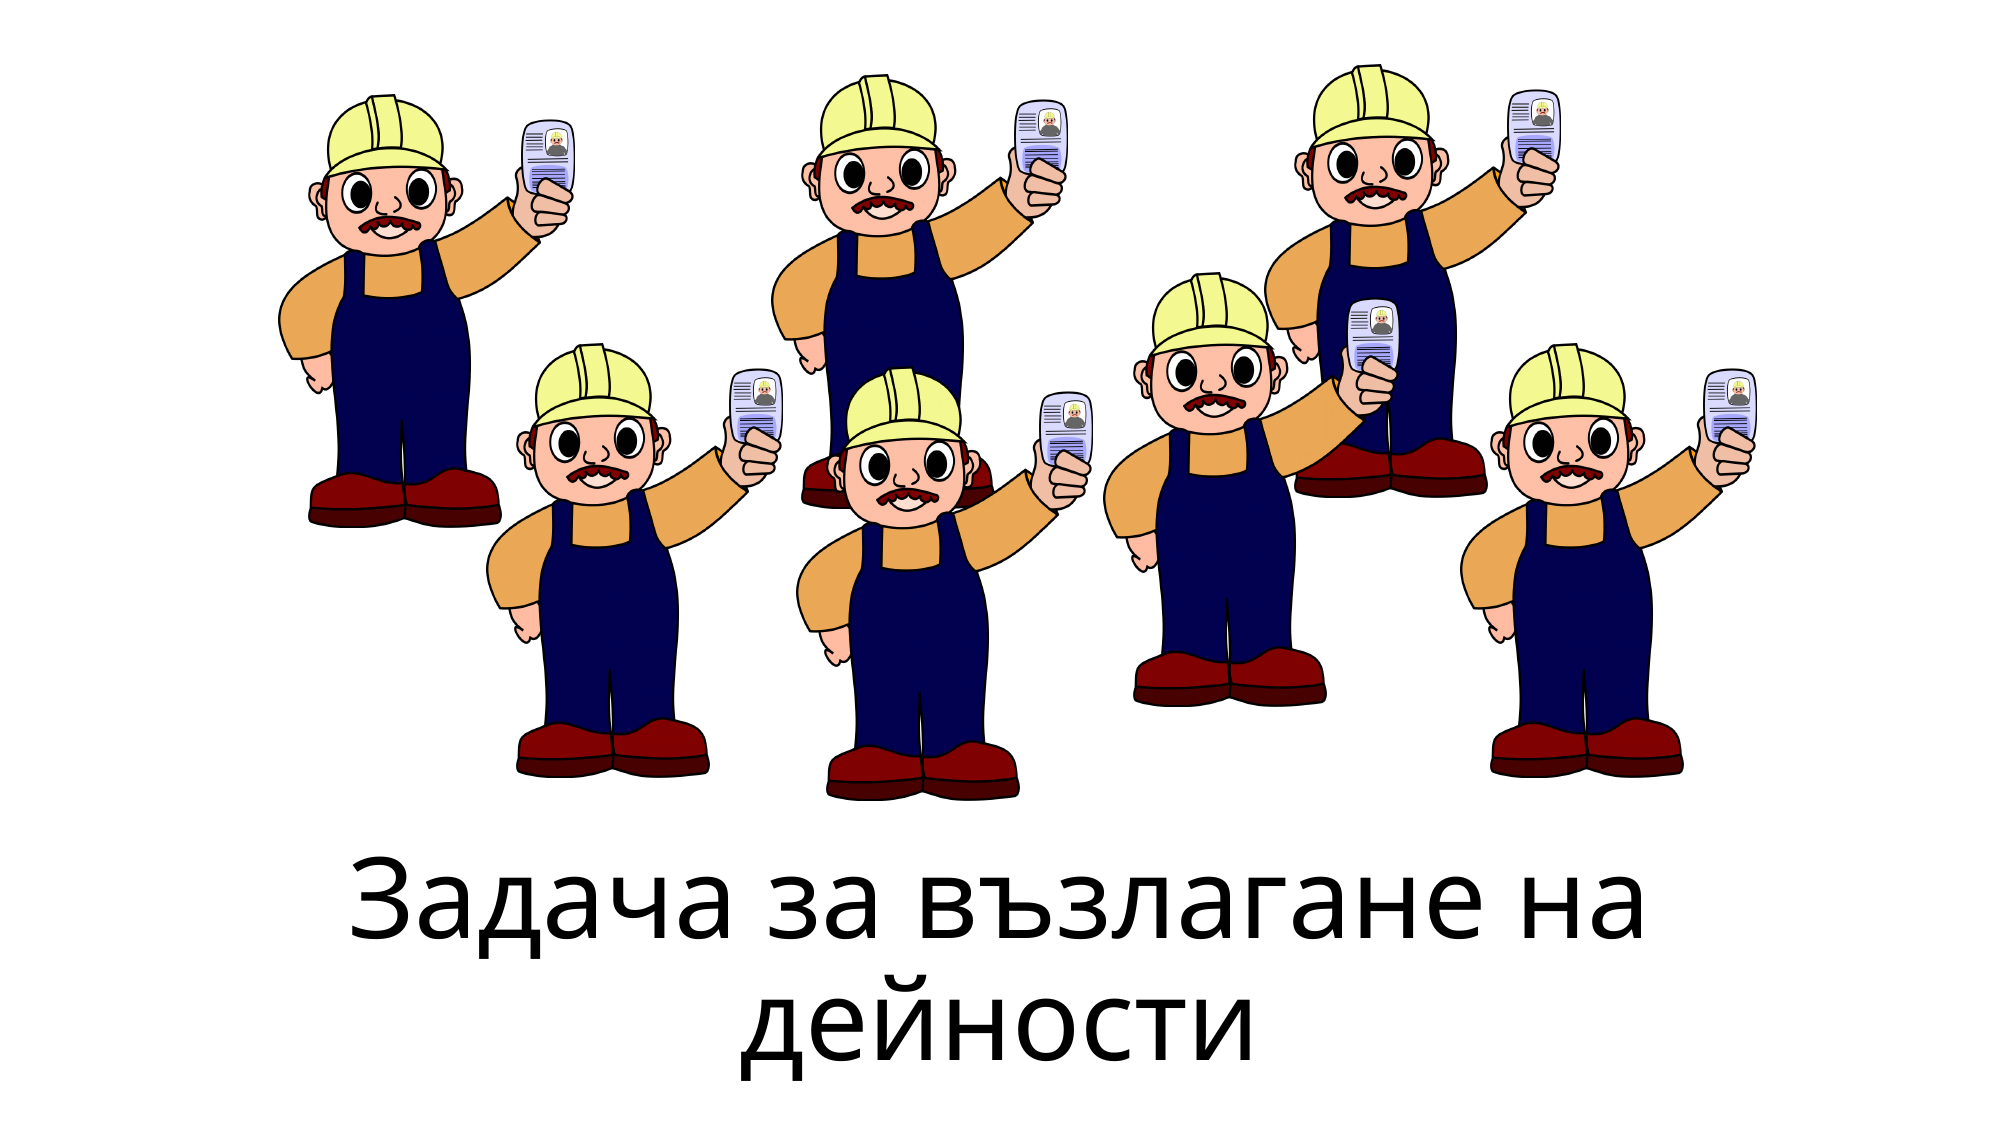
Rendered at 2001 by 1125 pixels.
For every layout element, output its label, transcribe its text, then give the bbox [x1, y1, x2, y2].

picture [278, 74, 1093, 801]
picture [1103, 64, 1757, 778]
title Задача за възлагане на дейности [149, 812, 1851, 1091]
